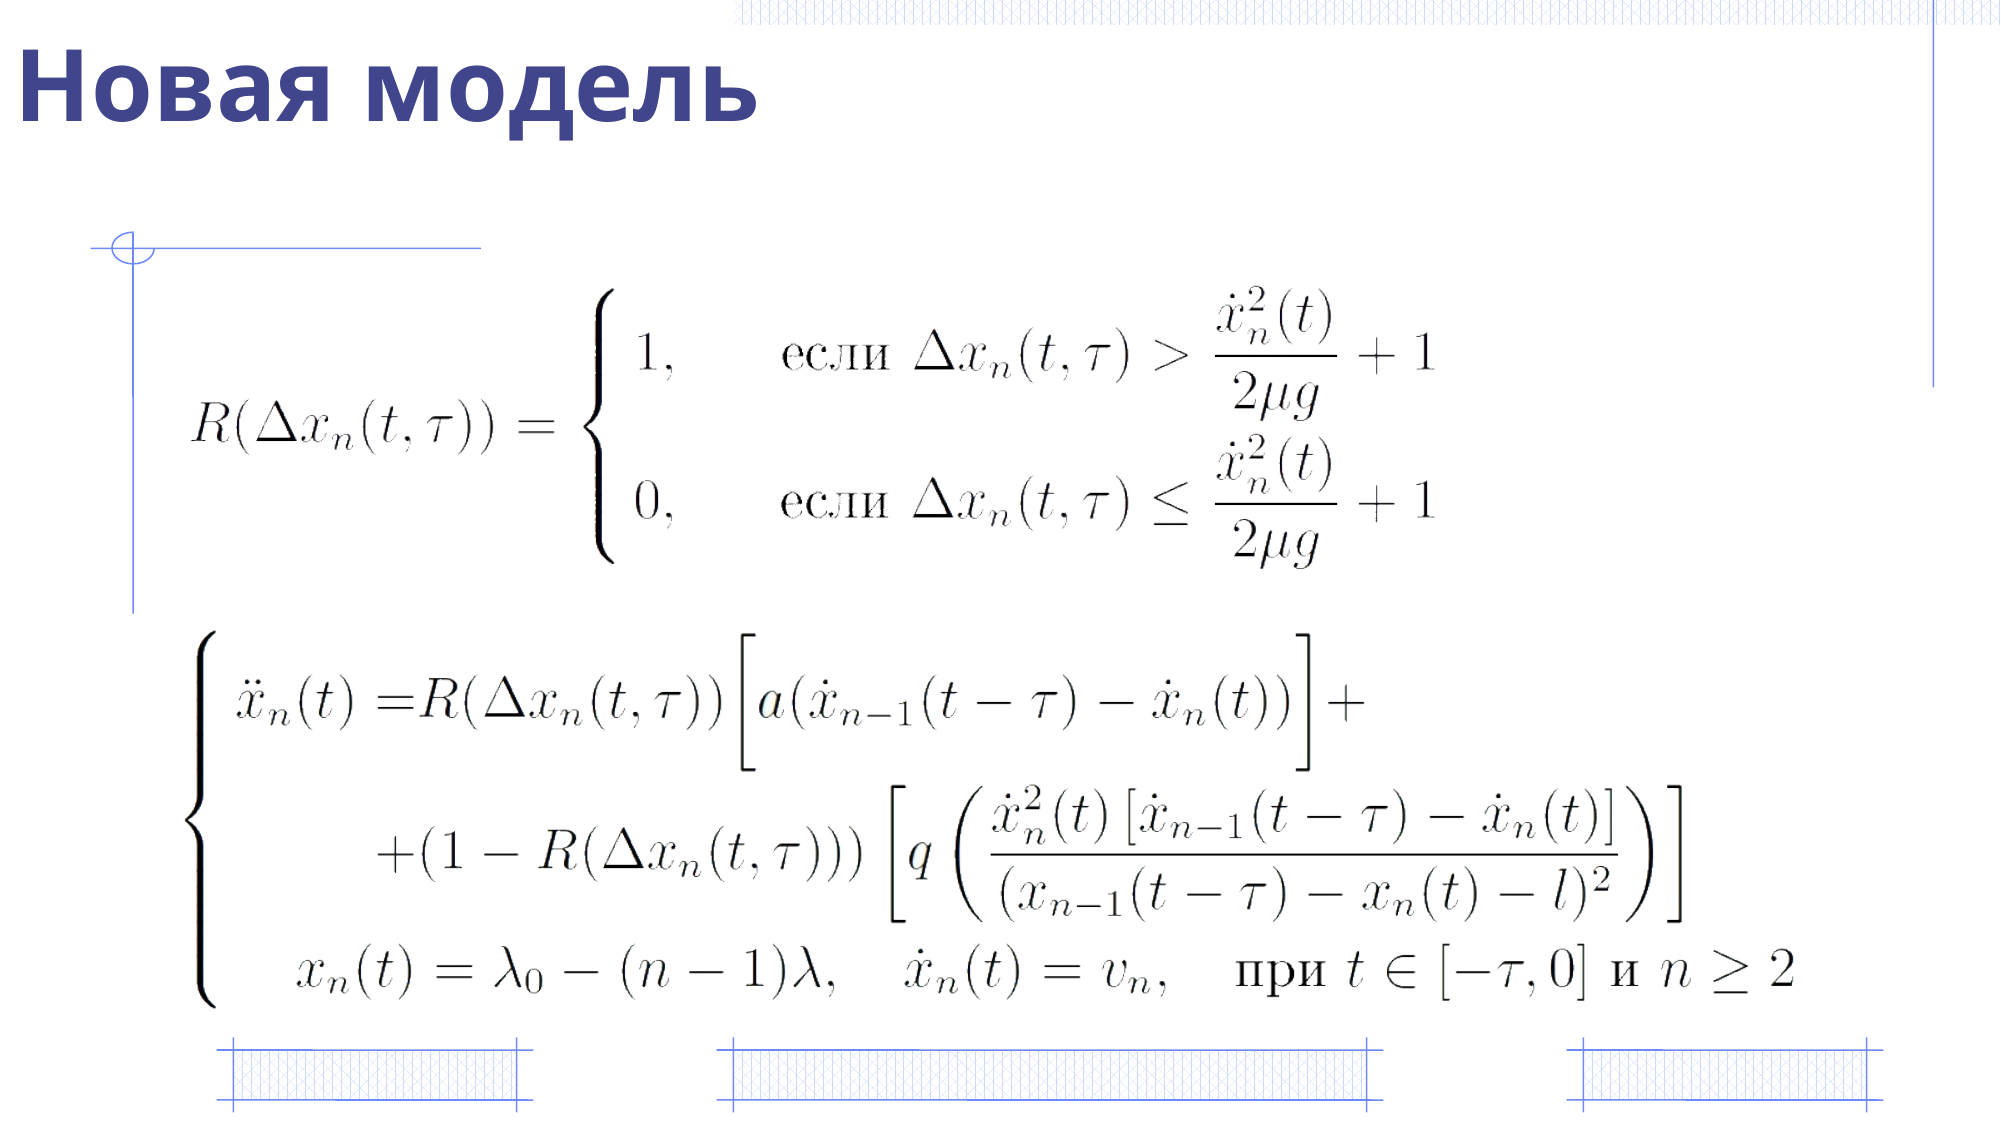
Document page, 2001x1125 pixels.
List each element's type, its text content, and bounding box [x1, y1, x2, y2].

picture [187, 282, 1455, 578]
text_box Новая модель [0, 13, 1944, 149]
picture [179, 618, 1811, 1020]
